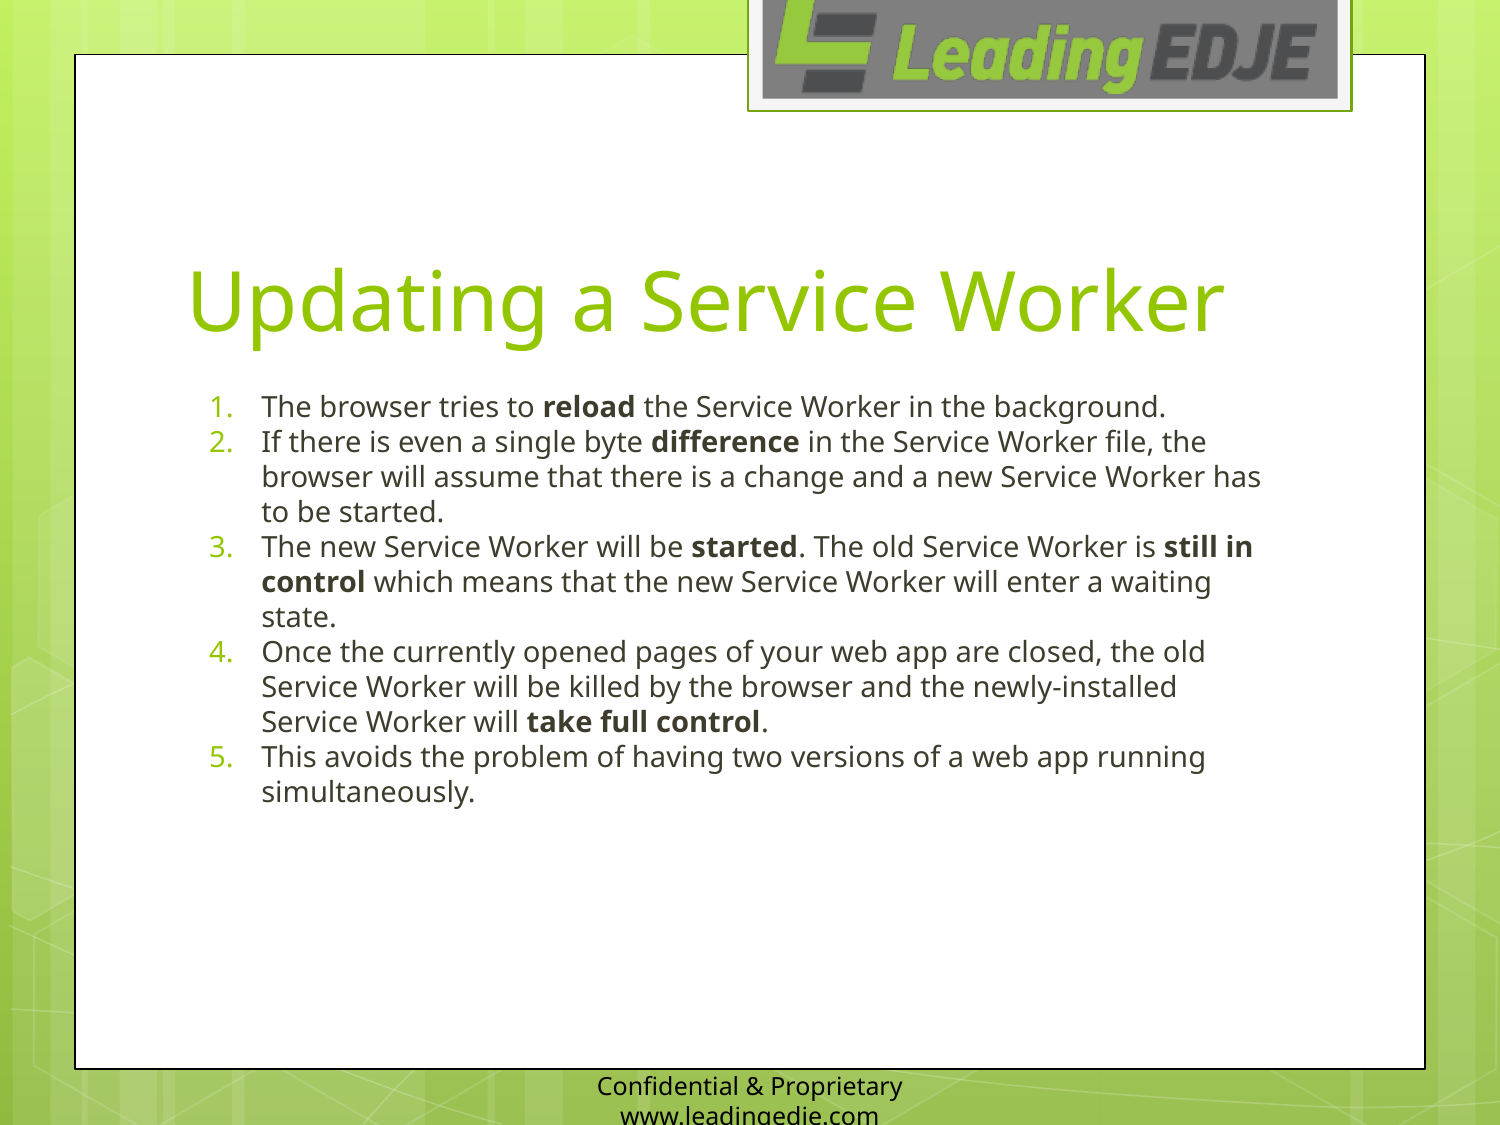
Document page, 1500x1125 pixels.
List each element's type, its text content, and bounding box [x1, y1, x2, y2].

title Updating a Service Worker [171, 168, 1324, 357]
picture [775, 0, 1317, 94]
list The browser tries to reload the Service Worker in the background. If there is even a single byte difference in the Service Worker file, the browser will assume that there is a change and a new Service Worker has to be started. The new Service Worker will be started. The old Service Worker is still in control which means that the new Service Worker will enter a waiting state. Once the currently opened pages of your web app are closed, the old Service Worker will be killed by the browser and the newly-installed Service Worker will take full control. This avoids the problem of having two versions of a web app running simultaneously. [171, 381, 1283, 1000]
